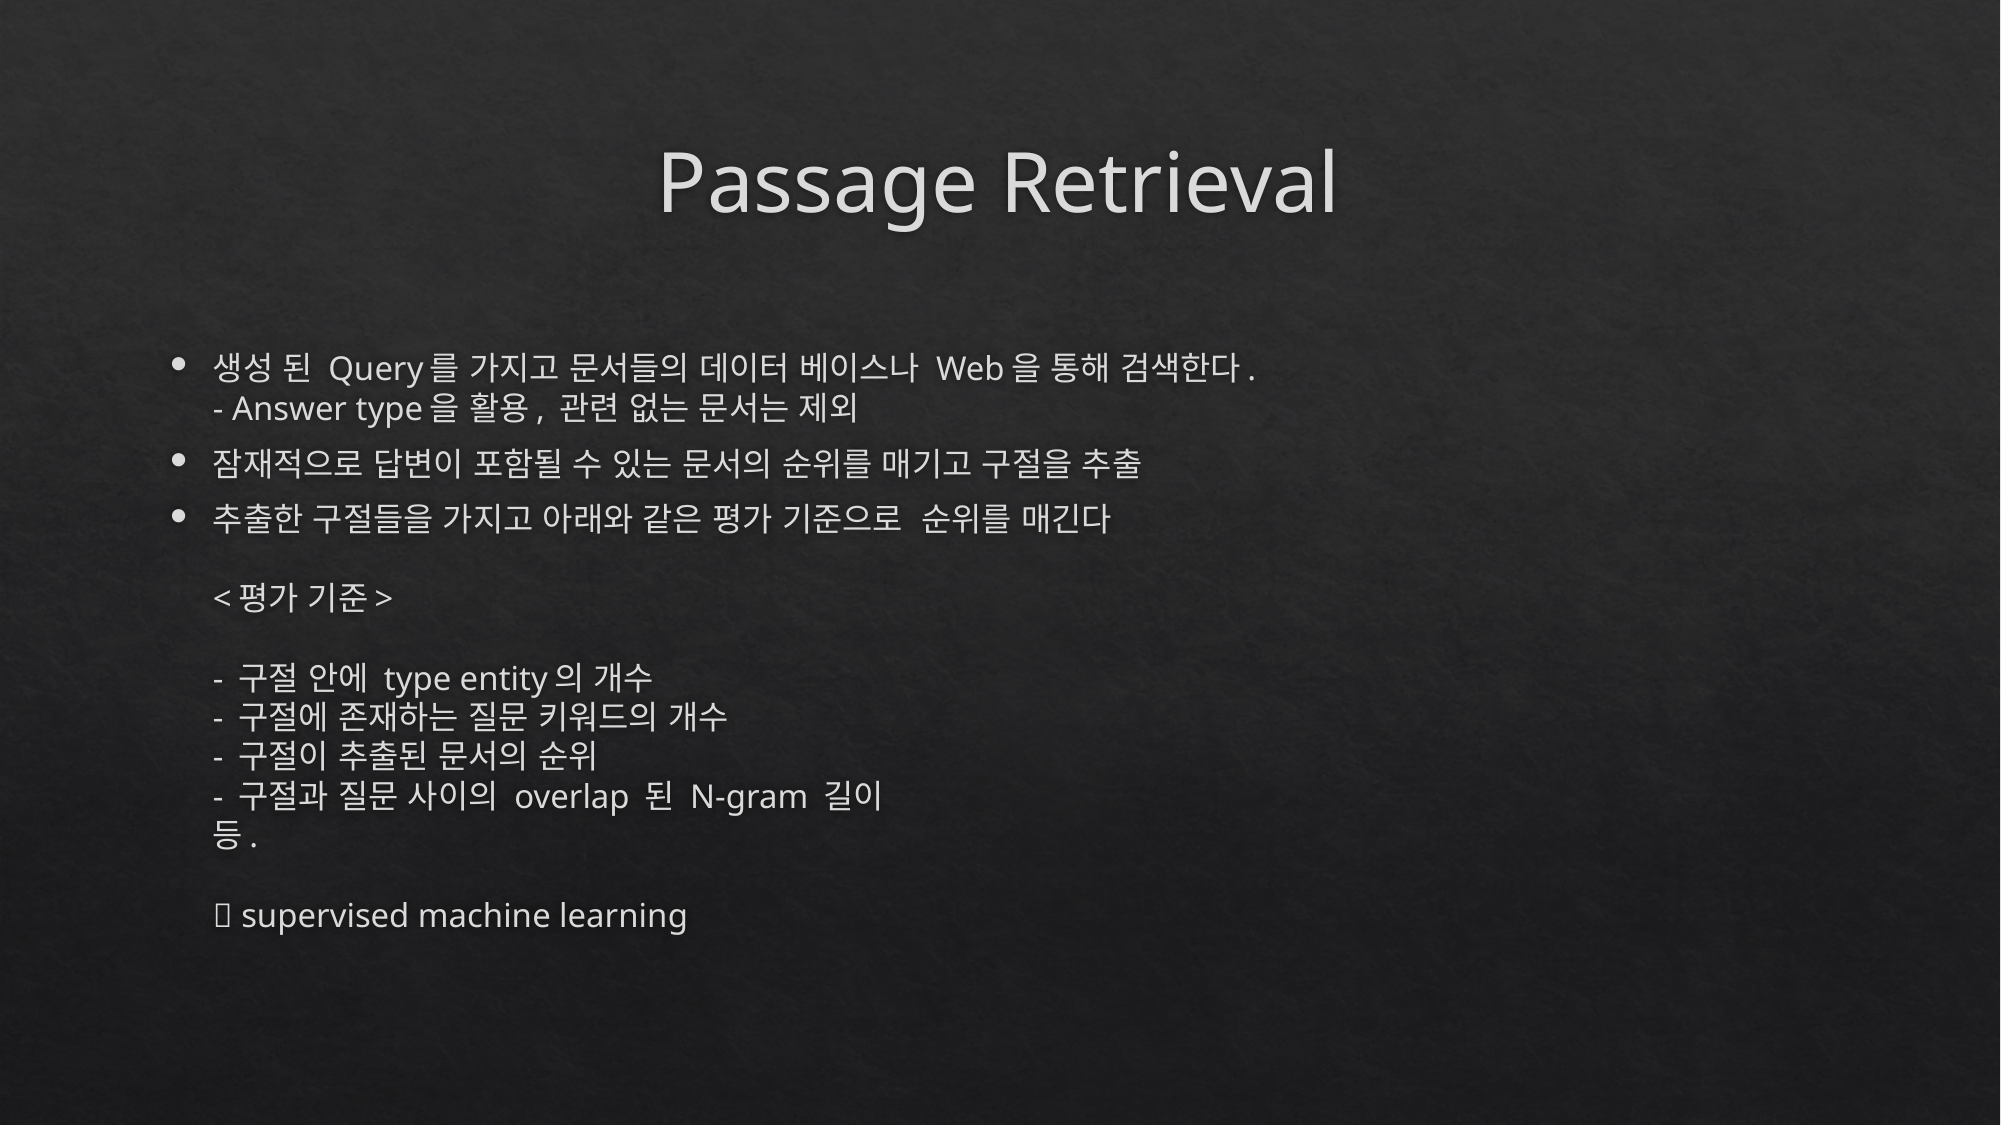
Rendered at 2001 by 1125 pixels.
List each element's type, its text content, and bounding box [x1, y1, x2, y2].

list 생성 된 Query를 가지고 문서들의 데이터 베이스나 Web을 통해 검색한다. - Answer type을 활용, 관련 없는 문서는 제외 잠재적으로 답변이 포함될 수 있는 문서의 순위를 매기고 구절을 추출 추출한 구절들을 가지고 아래와 같은 평가 기준으로 순위를 매긴다 <평가 기준> - 구절 안에 type entity의 개수 - 구절에 존재하는 질문 키워드의 개수 - 구절이 추출된 문서의 순위 - 구절과 질문 사이의 overlap 된 N-gram 길이 등.  supervised machine learning [149, 284, 1849, 1025]
title Passage Retrieval [149, 99, 1849, 260]
